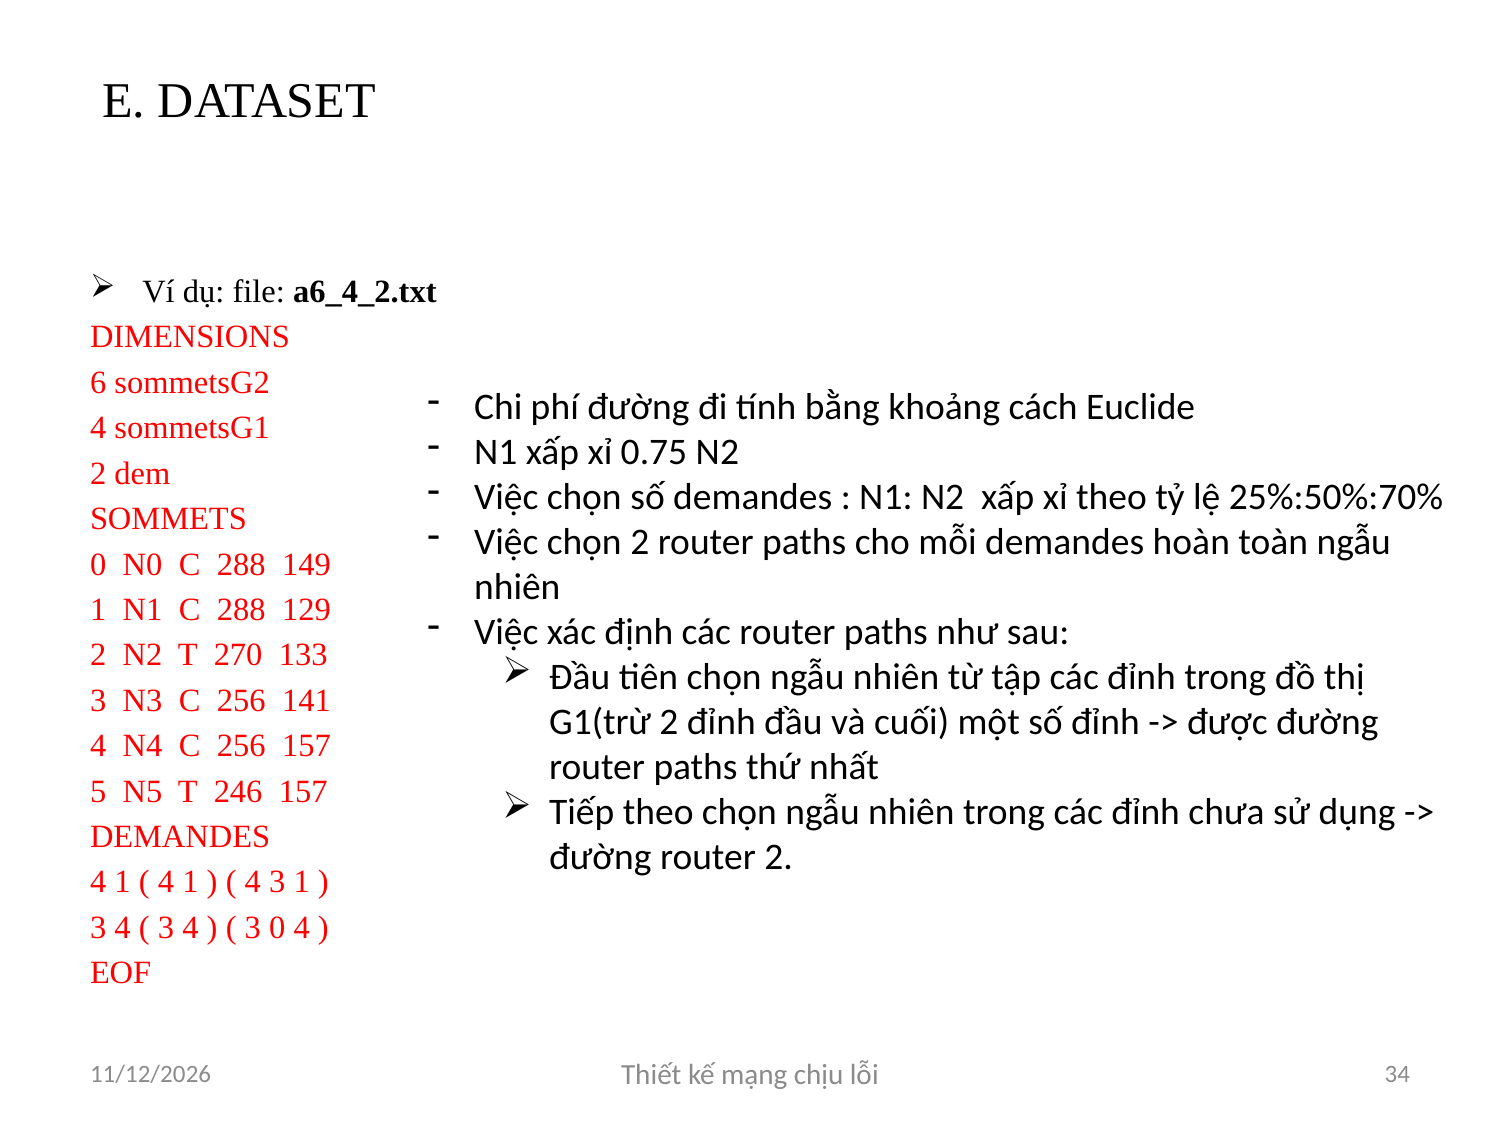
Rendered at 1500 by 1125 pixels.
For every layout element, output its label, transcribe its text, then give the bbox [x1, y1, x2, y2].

footer Thiết kế mạng chịu lỗi [512, 1042, 988, 1103]
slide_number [75, 1042, 425, 1103]
text_box Chi phí đường đi tính bằng khoảng cách Euclide N1 xấp xỉ 0.75 N2 Việc chọn số demandes : N1: N2 xấp xỉ theo tỷ lệ 25%:50%:70% Việc chọn 2 router paths cho mỗi demandes hoàn toàn ngẫu nhiên Việc xác định các router paths như sau: Đầu tiên chọn ngẫu nhiên từ tập các đỉnh trong đồ thị G1(trừ 2 đỉnh đầu và cuối) một số đỉnh -> được đường router paths thứ nhất Tiếp theo chọn ngẫu nhiên trong các đỉnh chưa sử dụng -> đường router 2. [412, 374, 1475, 930]
title E. DATASET [87, 45, 1425, 150]
list Ví dụ: file: a6_4_2.txt DIMENSIONS 6 sommetsG2 4 sommetsG1 2 dem SOMMETS 0 N0 C 288 149 1 N1 C 288 129 2 N2 T 270 133 3 N3 C 256 141 4 N4 C 256 157 5 N5 T 246 157 DEMANDES 4 1 ( 4 1 ) ( 4 3 1 ) 3 4 ( 3 4 ) ( 3 0 4 ) EOF [75, 262, 625, 1005]
slide_number 34 [1074, 1042, 1425, 1103]
